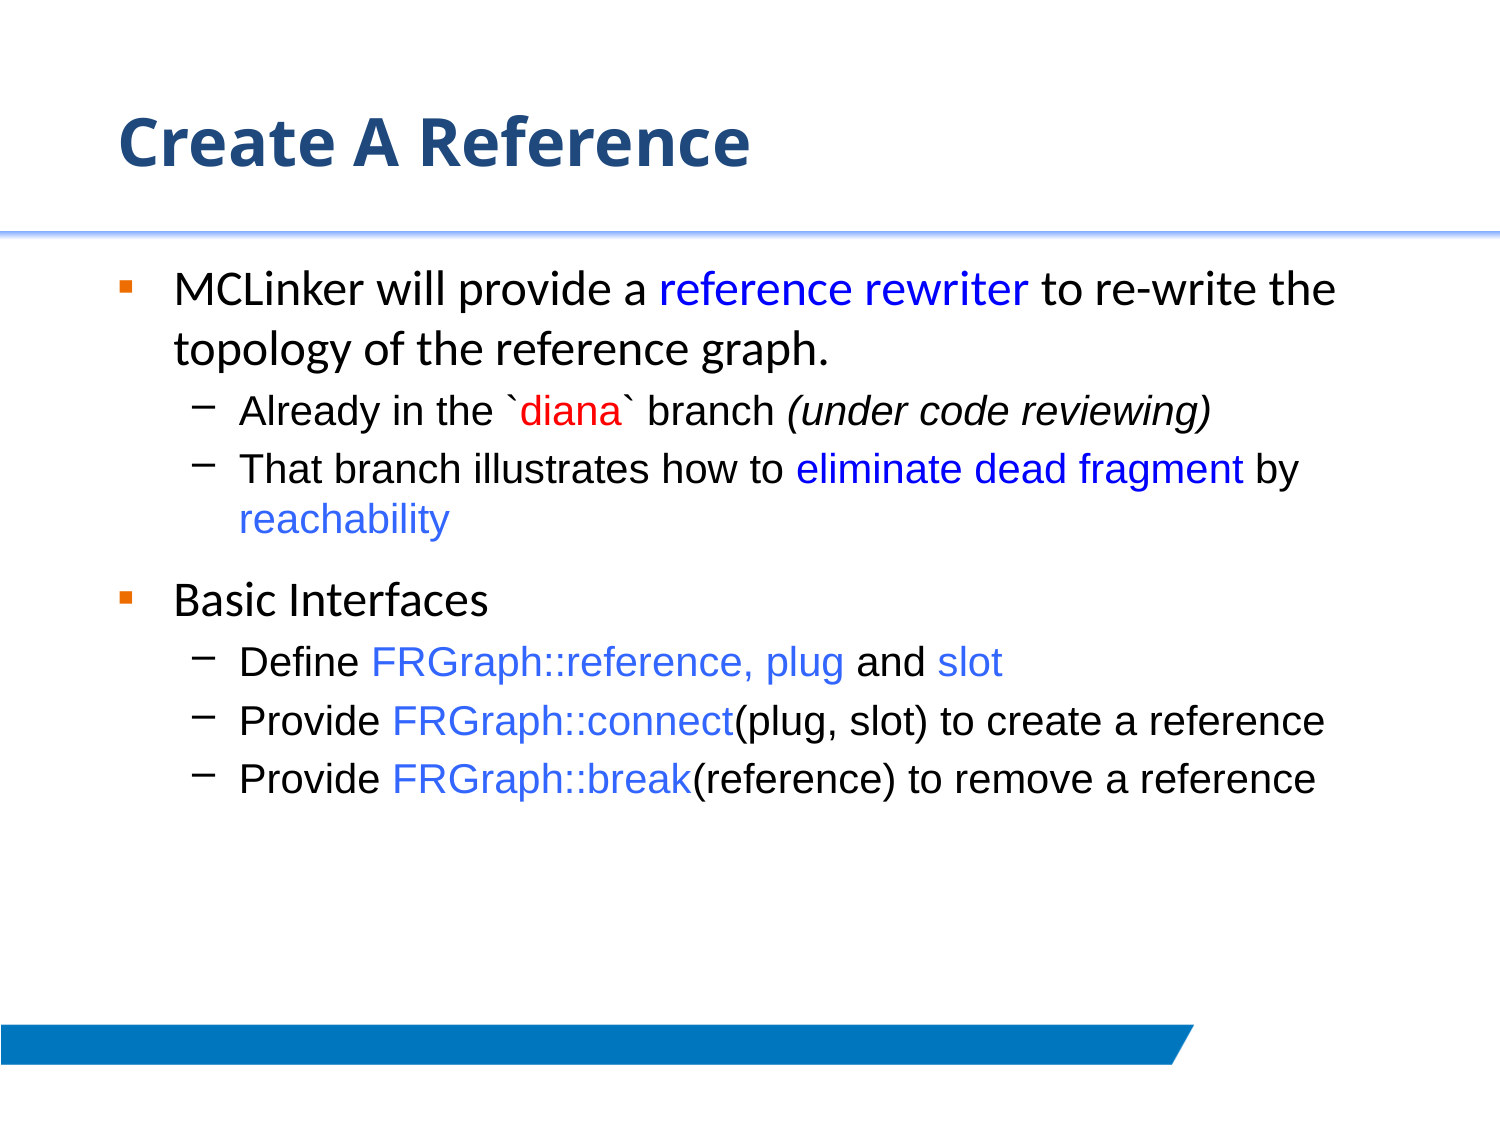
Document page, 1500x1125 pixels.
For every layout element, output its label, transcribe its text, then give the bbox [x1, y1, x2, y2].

title Create A Reference [101, 62, 1425, 217]
picture [0, 1023, 1464, 1066]
list MCLinker will provide a reference rewriter to re-write the topology of the reference graph. Already in the `diana` branch (under code reviewing) That branch illustrates how to eliminate dead fragment by reachability Basic Interfaces Define FRGraph::reference, plug and slot Provide FRGraph::connect(plug, slot) to create a reference Provide FRGraph::break(reference) to remove a reference [101, 247, 1424, 973]
